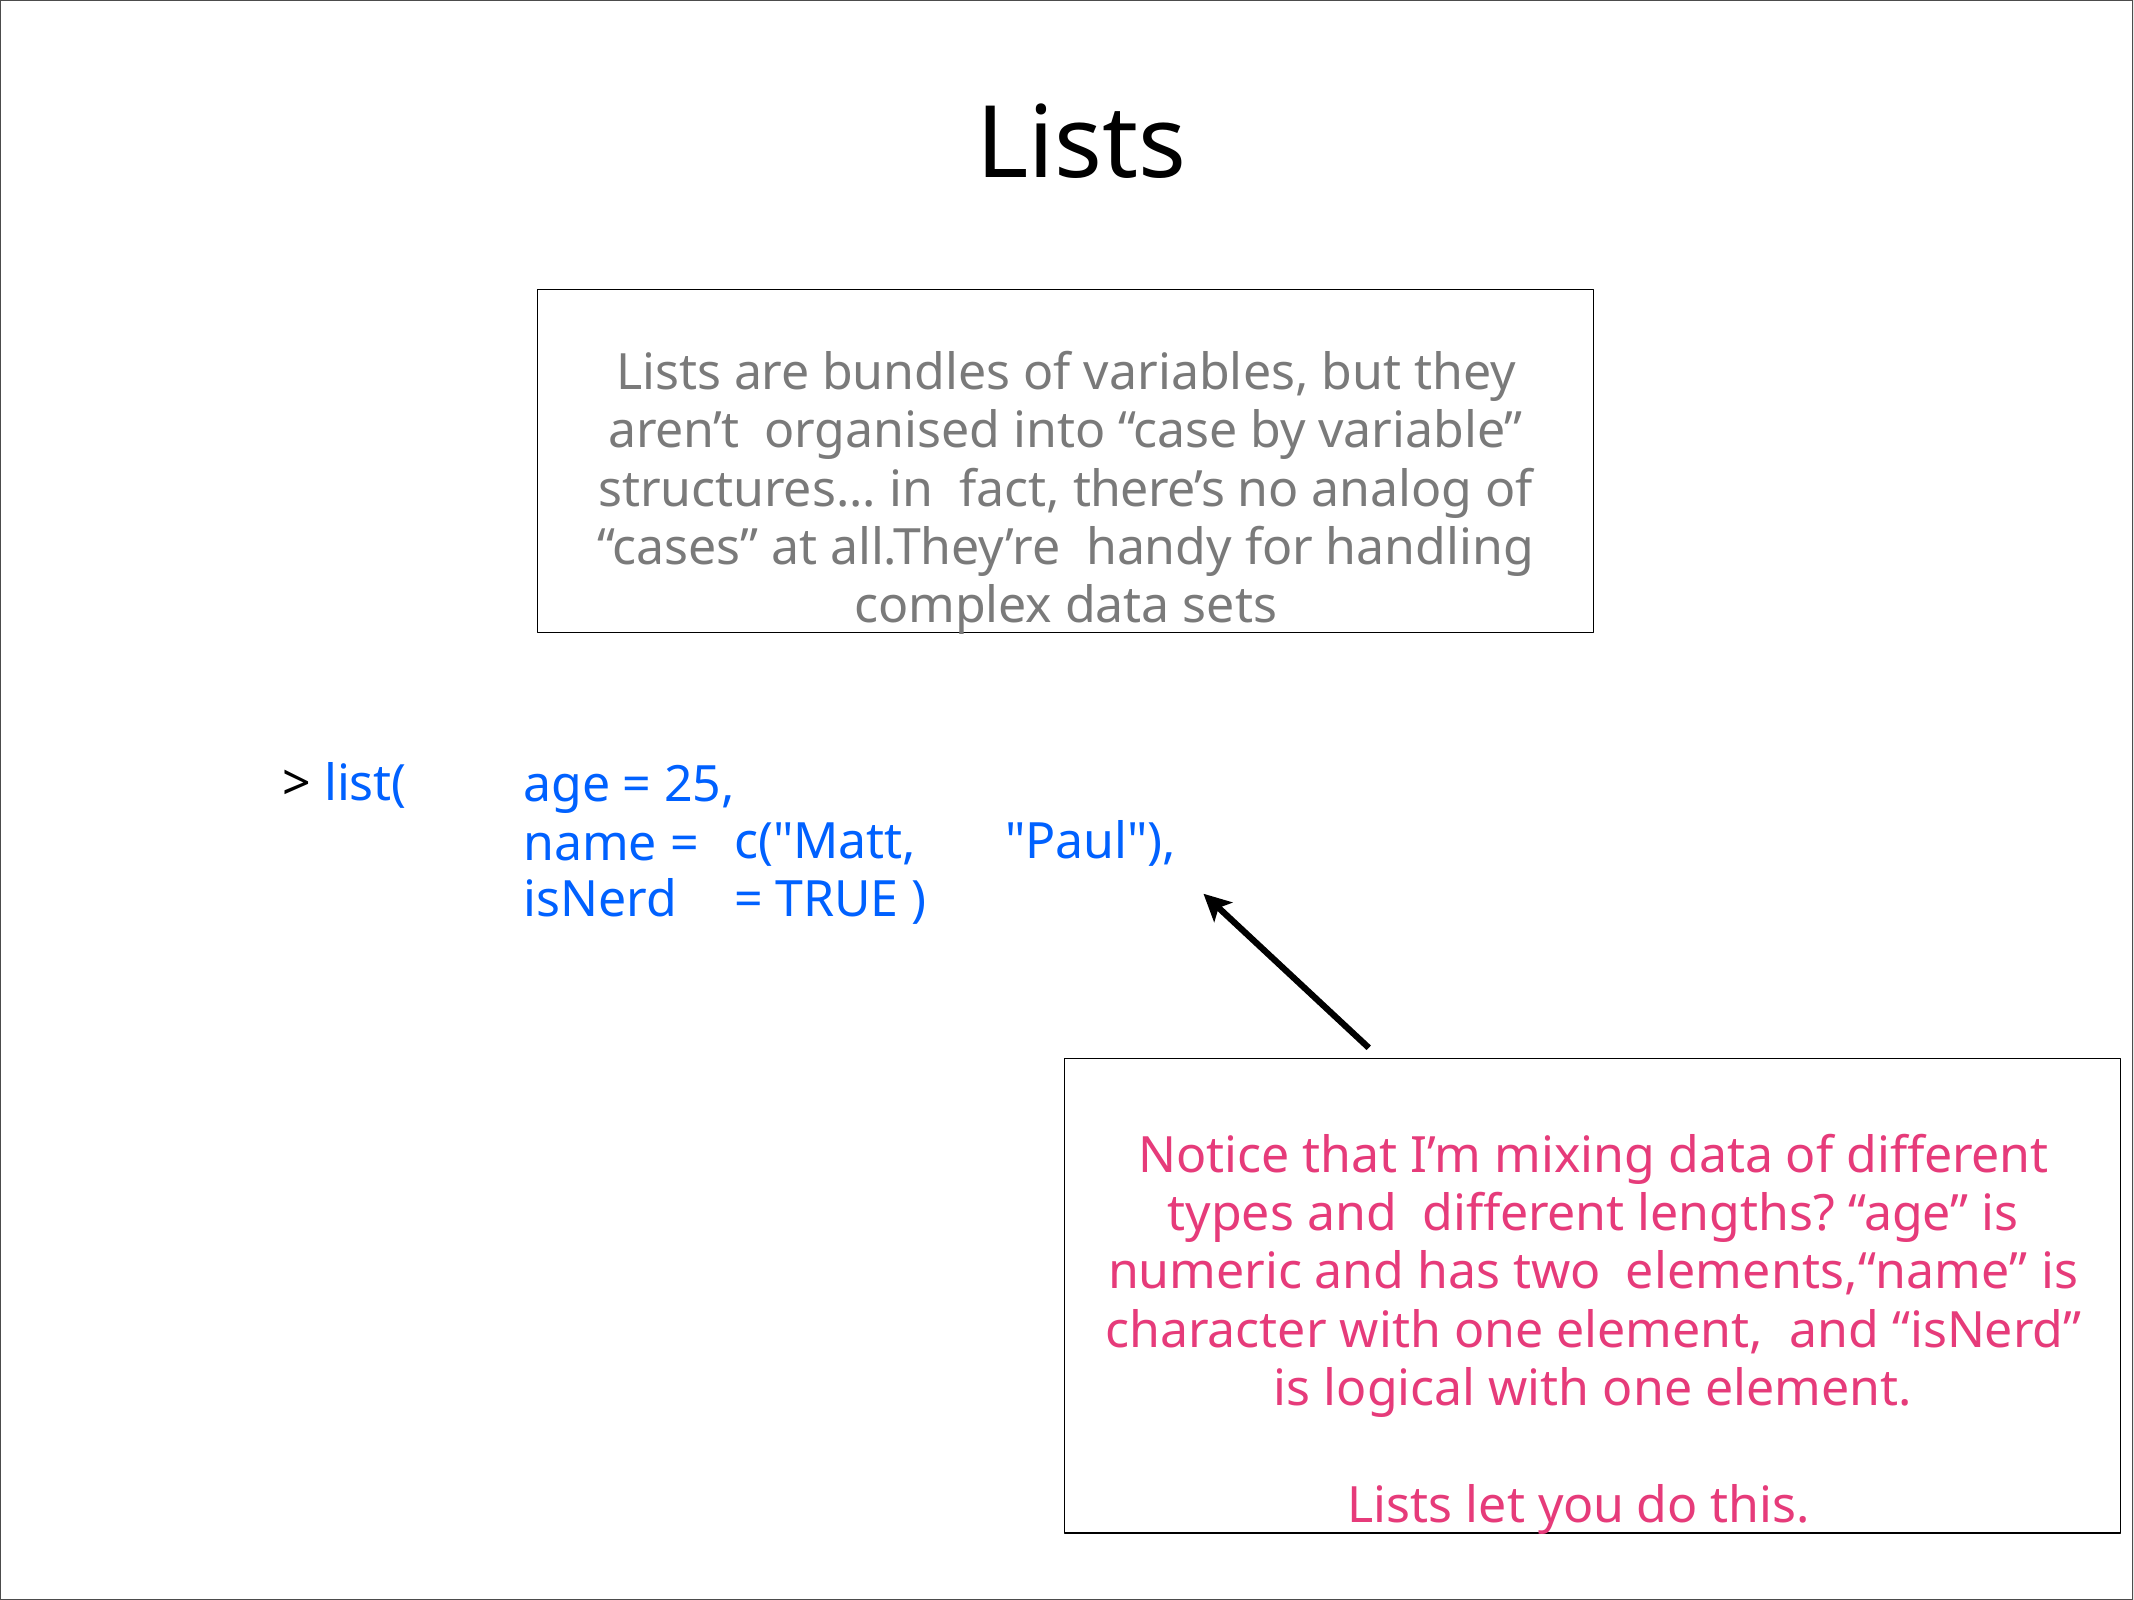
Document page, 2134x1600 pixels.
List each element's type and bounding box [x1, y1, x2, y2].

text_box [0, 0, 2134, 1600]
